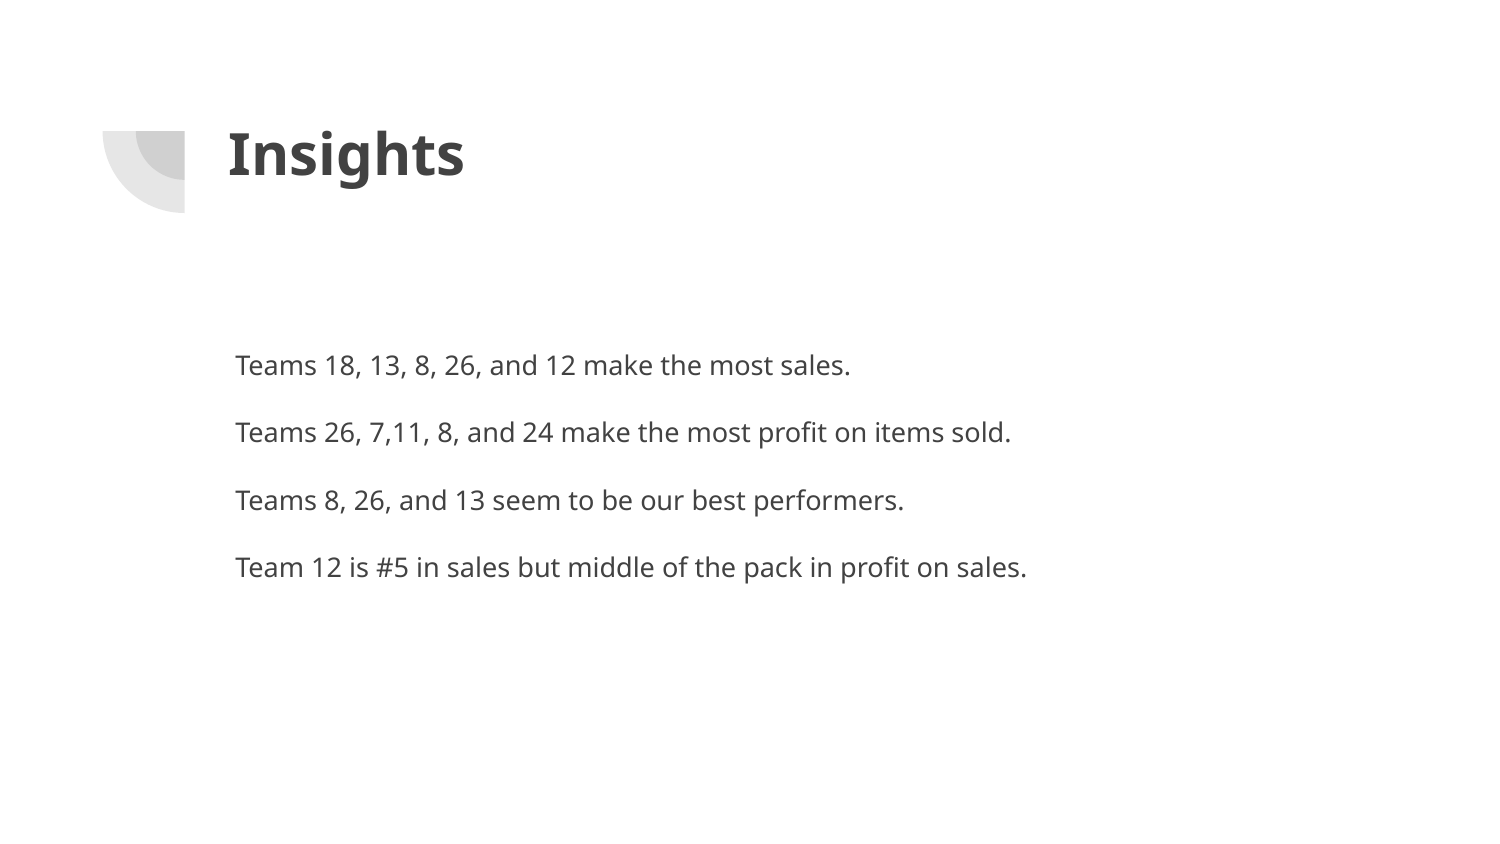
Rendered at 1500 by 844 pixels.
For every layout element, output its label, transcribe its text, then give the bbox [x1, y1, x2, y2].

title Insights [213, 98, 1368, 263]
list Teams 18, 13, 8, 26, and 12 make the most sales. Teams 26, 7,11, 8, and 24 make the most profit on items sold. Teams 8, 26, and 13 seem to be our best performers. Team 12 is #5 in sales but middle of the pack in profit on sales. [220, 326, 1374, 744]
